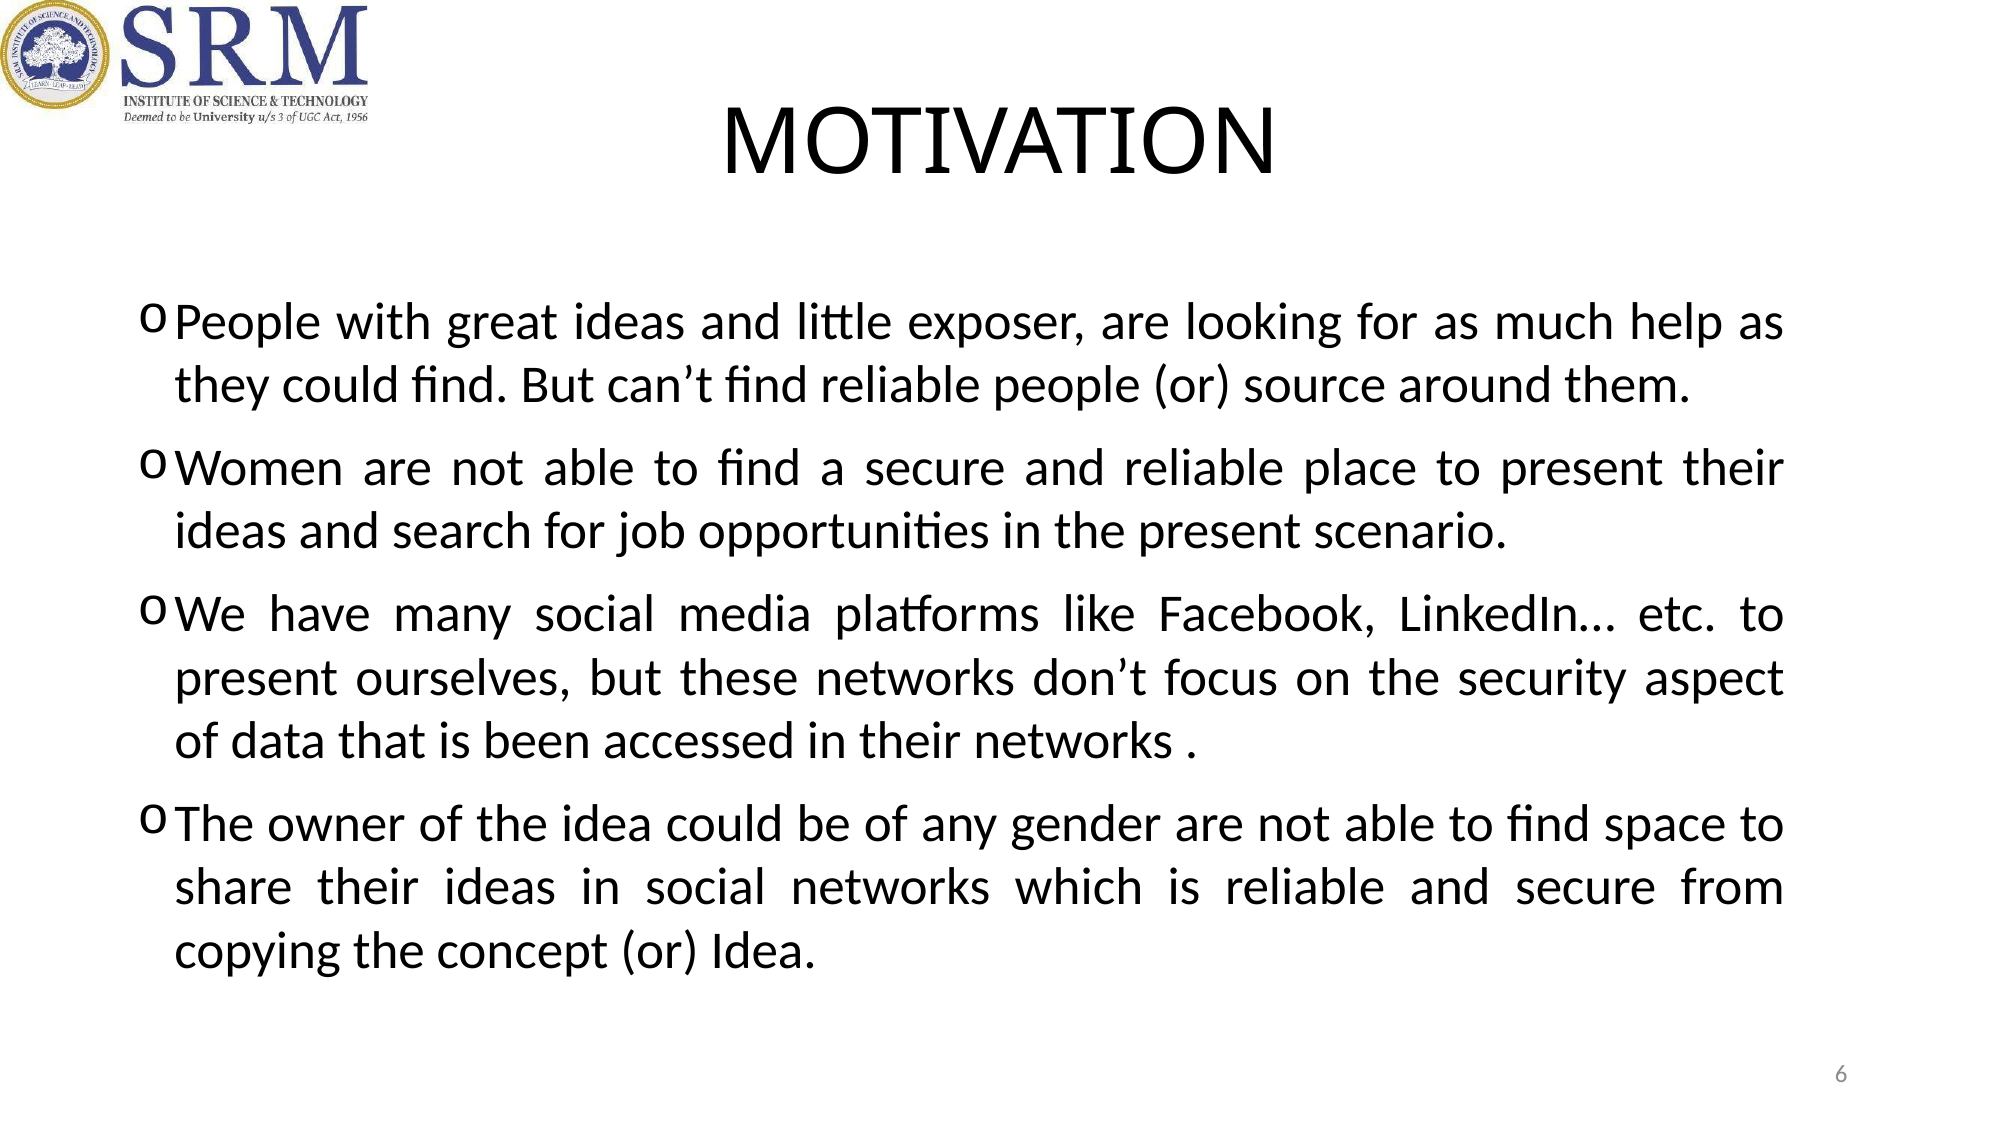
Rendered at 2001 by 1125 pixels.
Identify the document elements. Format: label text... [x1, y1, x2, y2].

slide_number 6 [1412, 1042, 1863, 1103]
picture [0, 0, 368, 124]
title Motivation [433, 61, 1567, 227]
list People with great ideas and little exposer, are looking for as much help as they could find. But can’t find reliable people (or) source around them. Women are not able to find a secure and reliable place to present their ideas and search for job opportunities in the present scenario. We have many social media platforms like Facebook, LinkedIn… etc. to present ourselves, but these networks don’t focus on the security aspect of data that is been accessed in their networks . The owner of the idea could be of any gender are not able to find space to share their ideas in social networks which is reliable and secure from copying the concept (or) Idea. [122, 278, 1801, 992]
